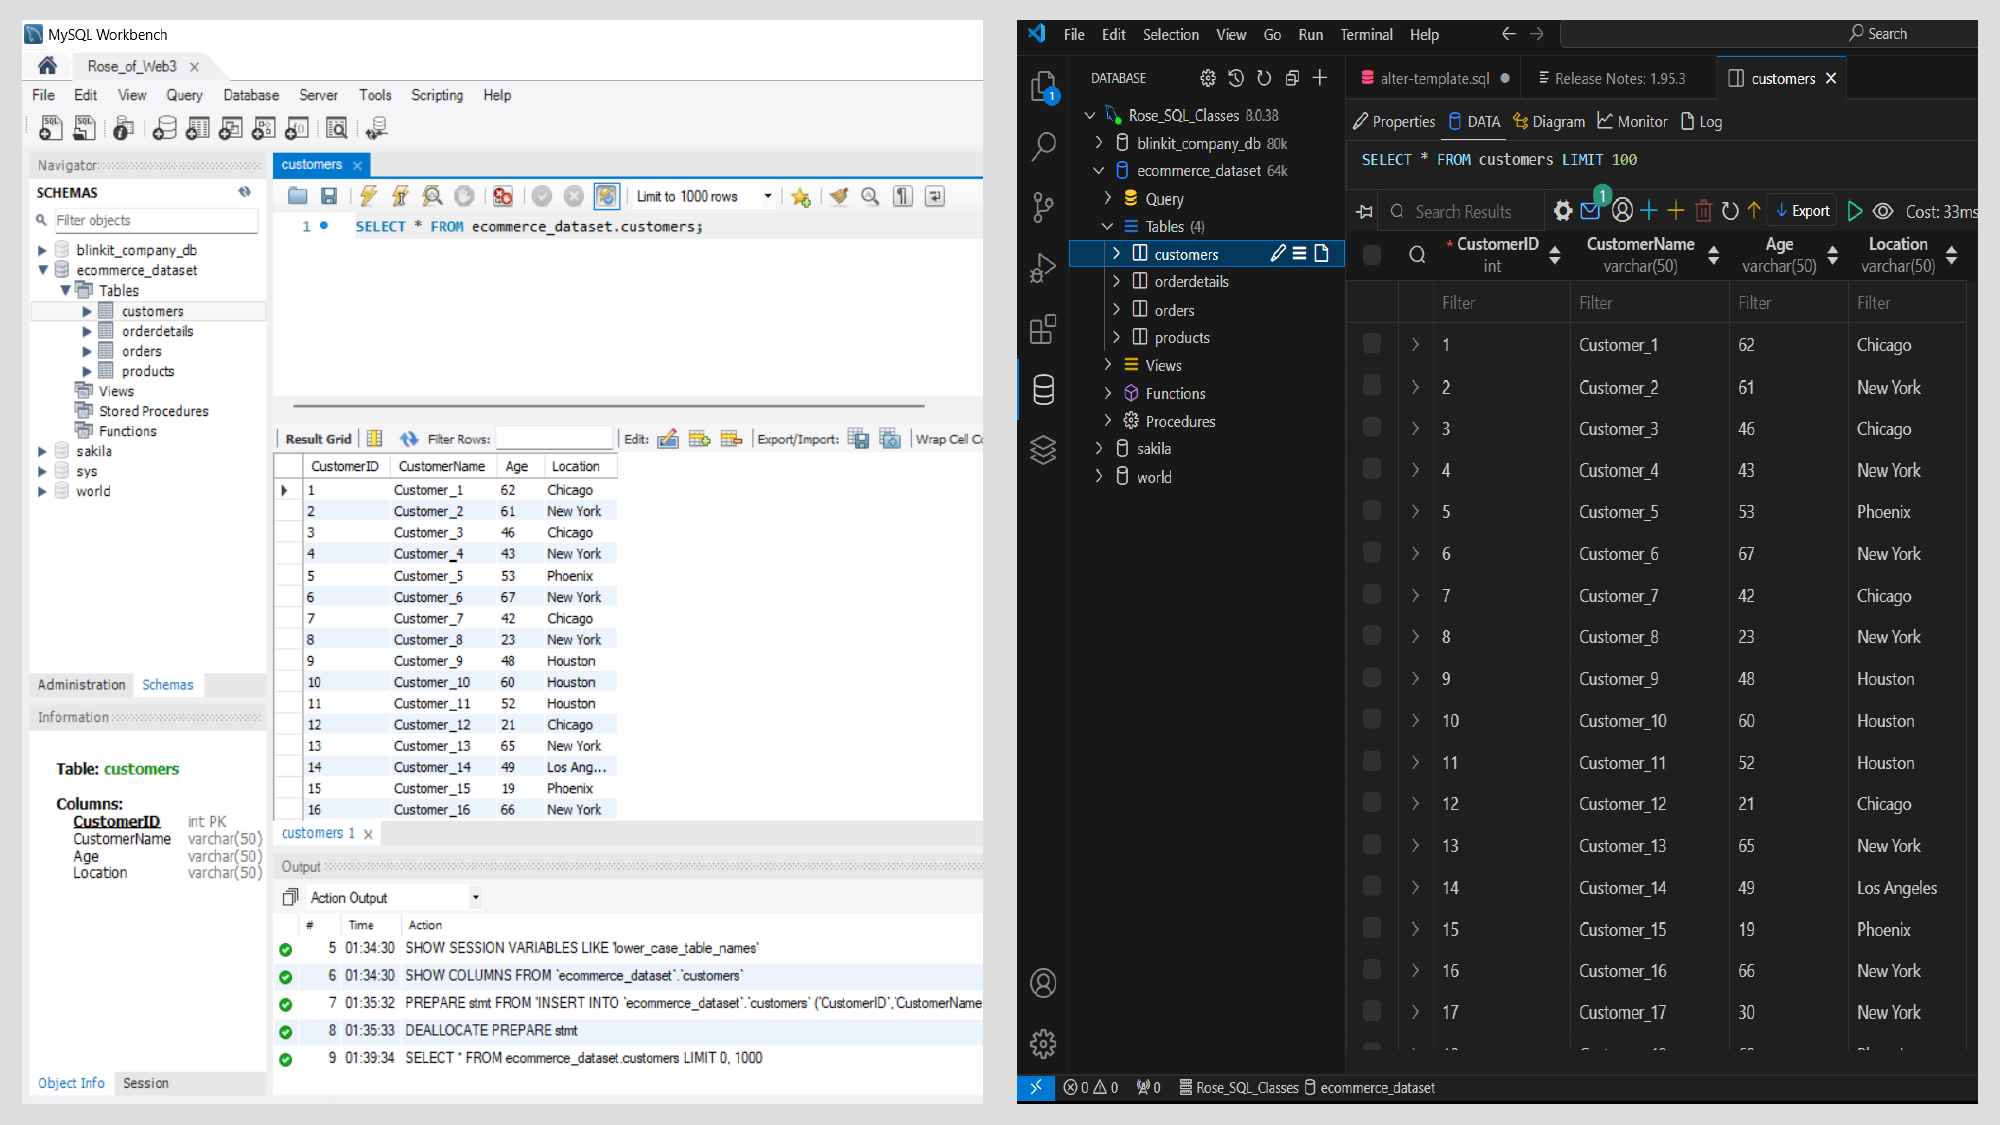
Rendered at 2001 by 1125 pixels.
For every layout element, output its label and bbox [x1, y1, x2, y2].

list [22, 20, 983, 1105]
list [1017, 20, 1978, 1105]
